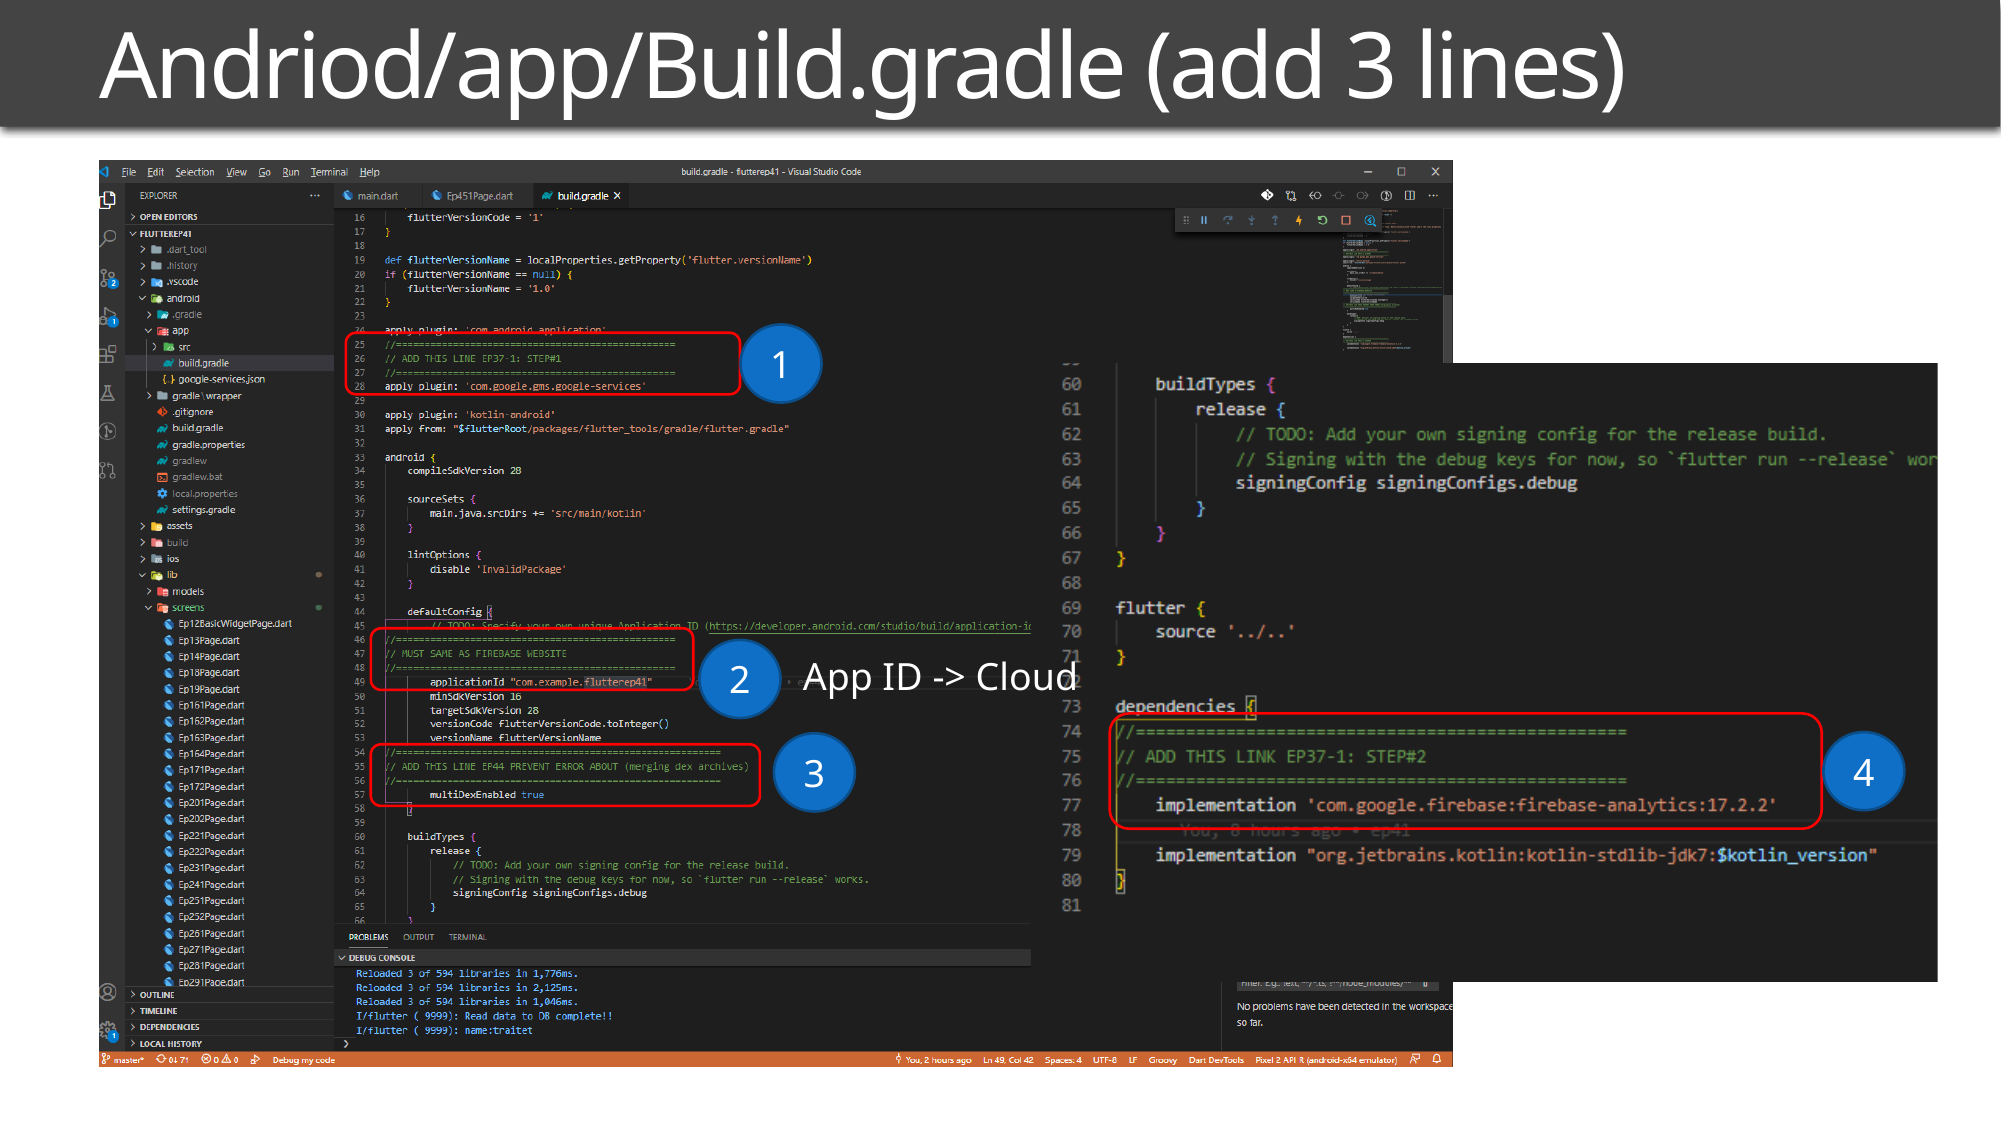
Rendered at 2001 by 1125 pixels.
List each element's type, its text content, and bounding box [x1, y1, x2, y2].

title Andriod/app/Build.gradle (add 3 lines) [99, 23, 1900, 107]
picture [99, 160, 1938, 1068]
